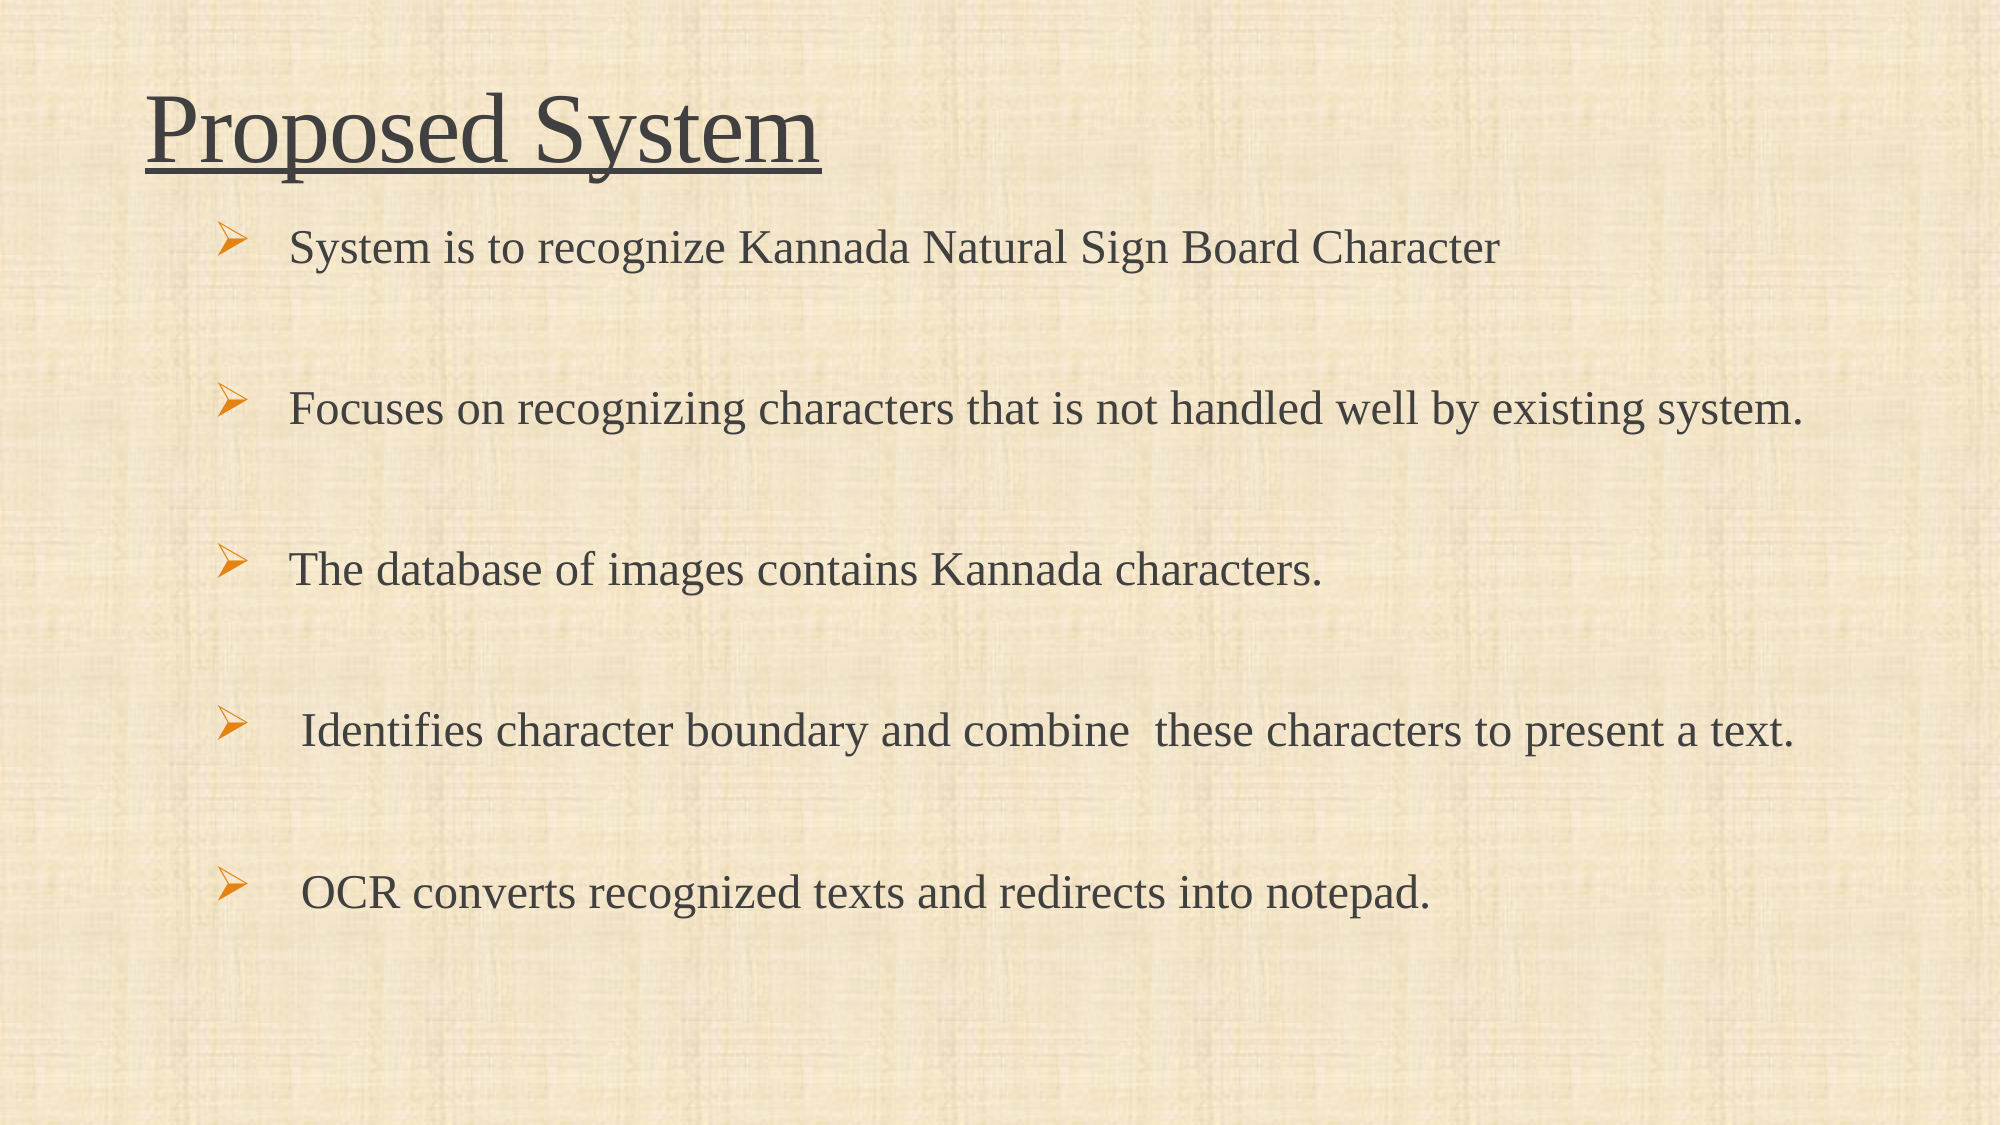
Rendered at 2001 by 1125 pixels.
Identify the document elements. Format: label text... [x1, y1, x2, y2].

list System is to recognize Kannada Natural Sign Board Character Focuses on recognizing characters that is not handled well by existing system. The database of images contains Kannada characters. Identifies character boundary and combine these characters to present a text. OCR converts recognized texts and redirects into notepad. [180, 214, 1830, 1020]
title Proposed System [129, 47, 1830, 191]
